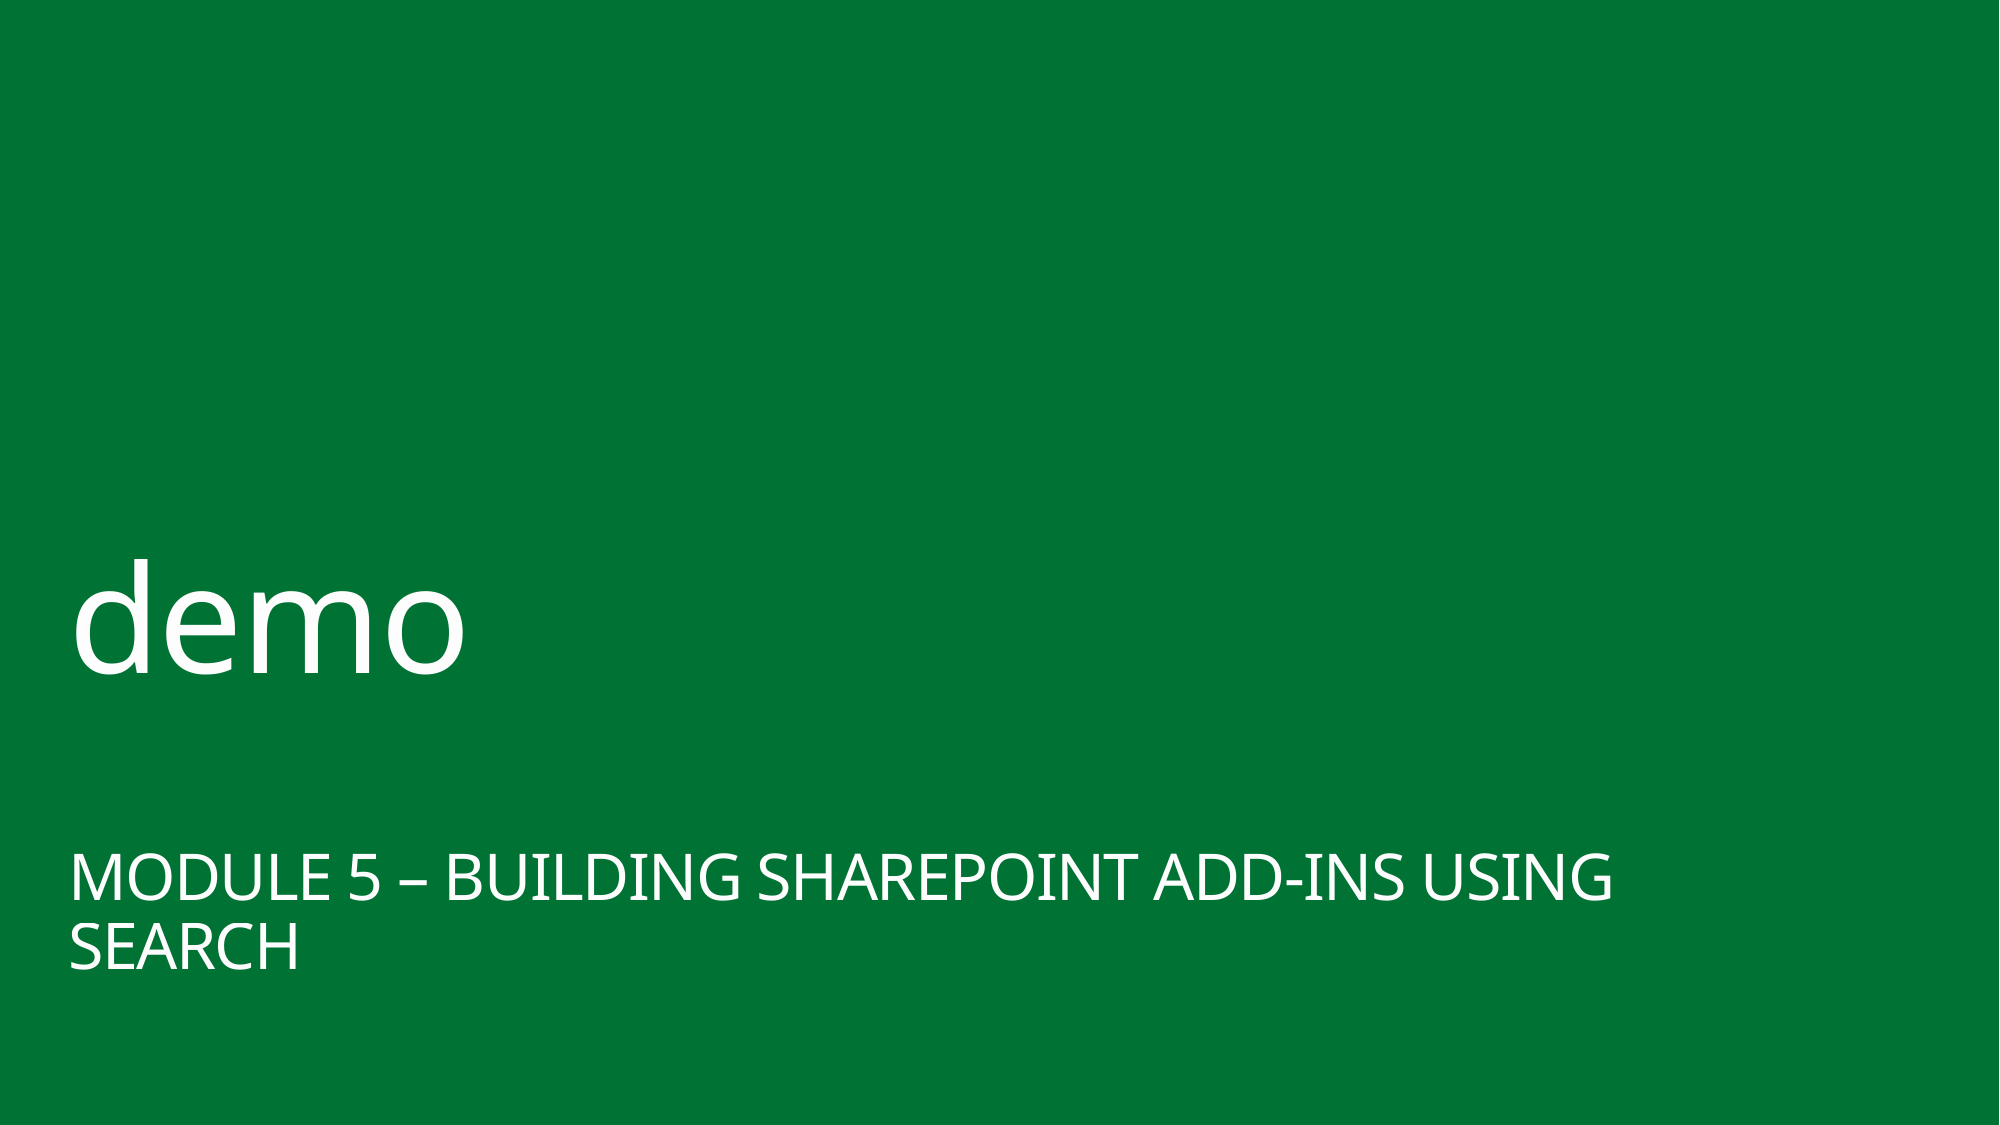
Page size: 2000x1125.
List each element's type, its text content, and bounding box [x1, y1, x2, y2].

list demo [68, 511, 1827, 739]
subtitle Module 5 – Building SharePoint add-ins Using Search [68, 782, 1789, 1046]
